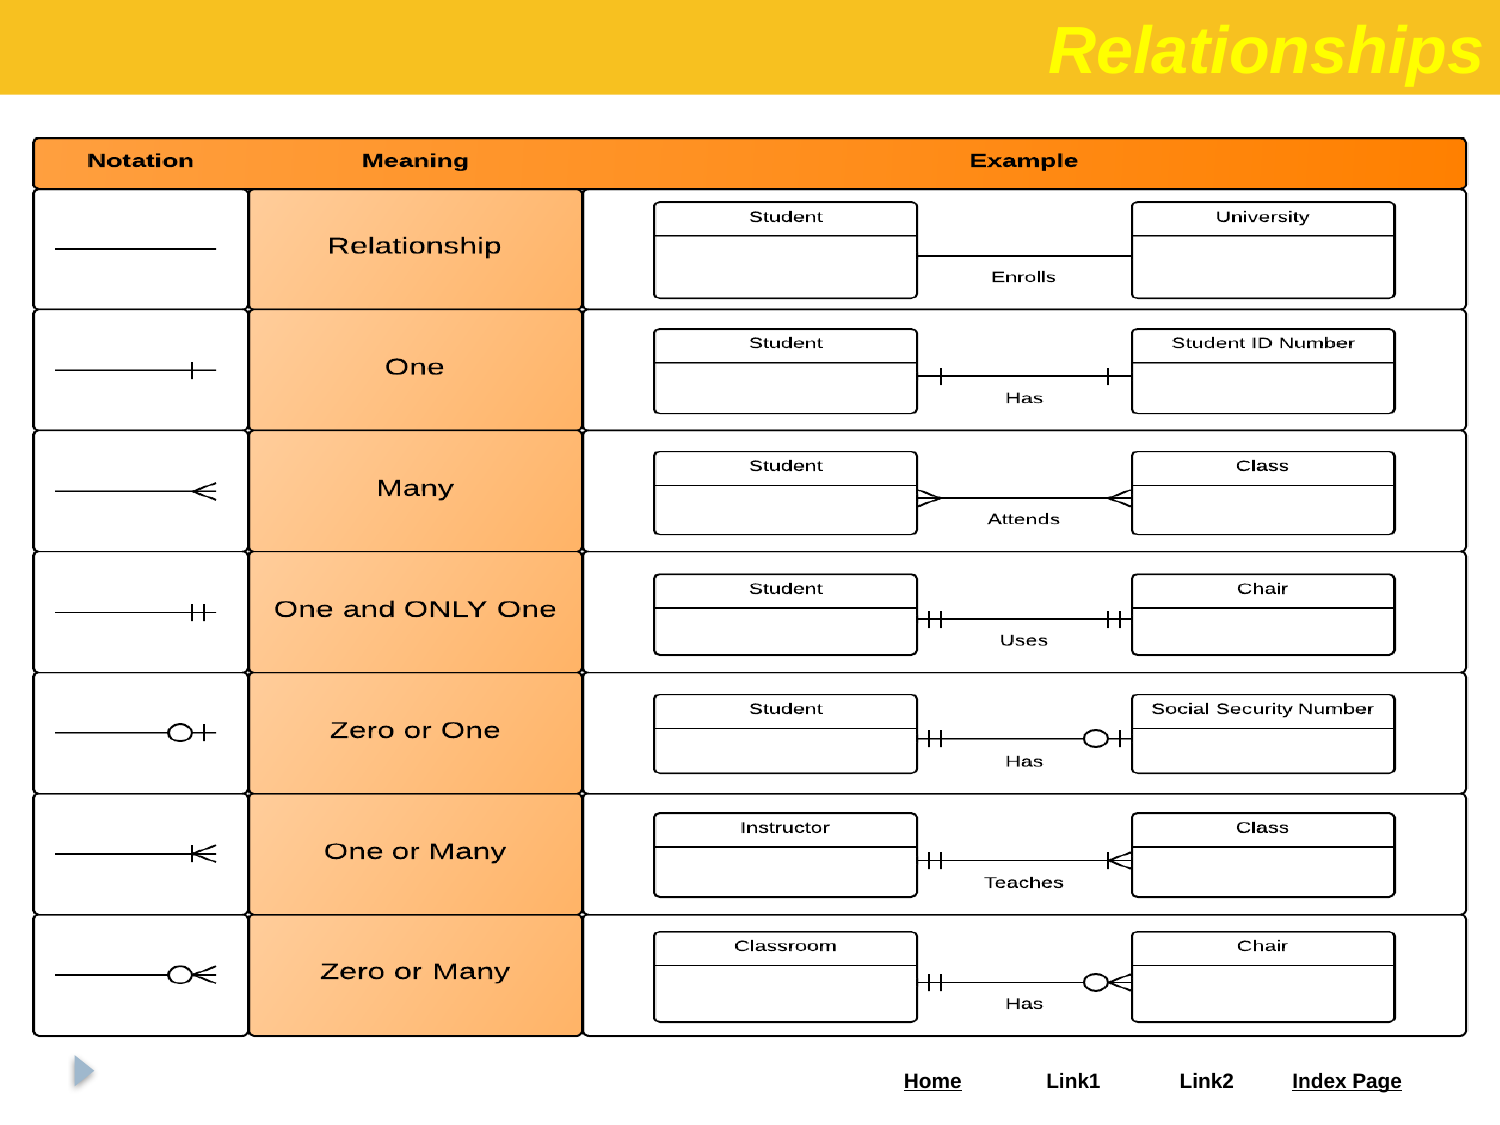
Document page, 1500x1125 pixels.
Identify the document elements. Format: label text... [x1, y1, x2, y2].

picture [28, 137, 1476, 1044]
text_box Relationships [0, 0, 1500, 95]
